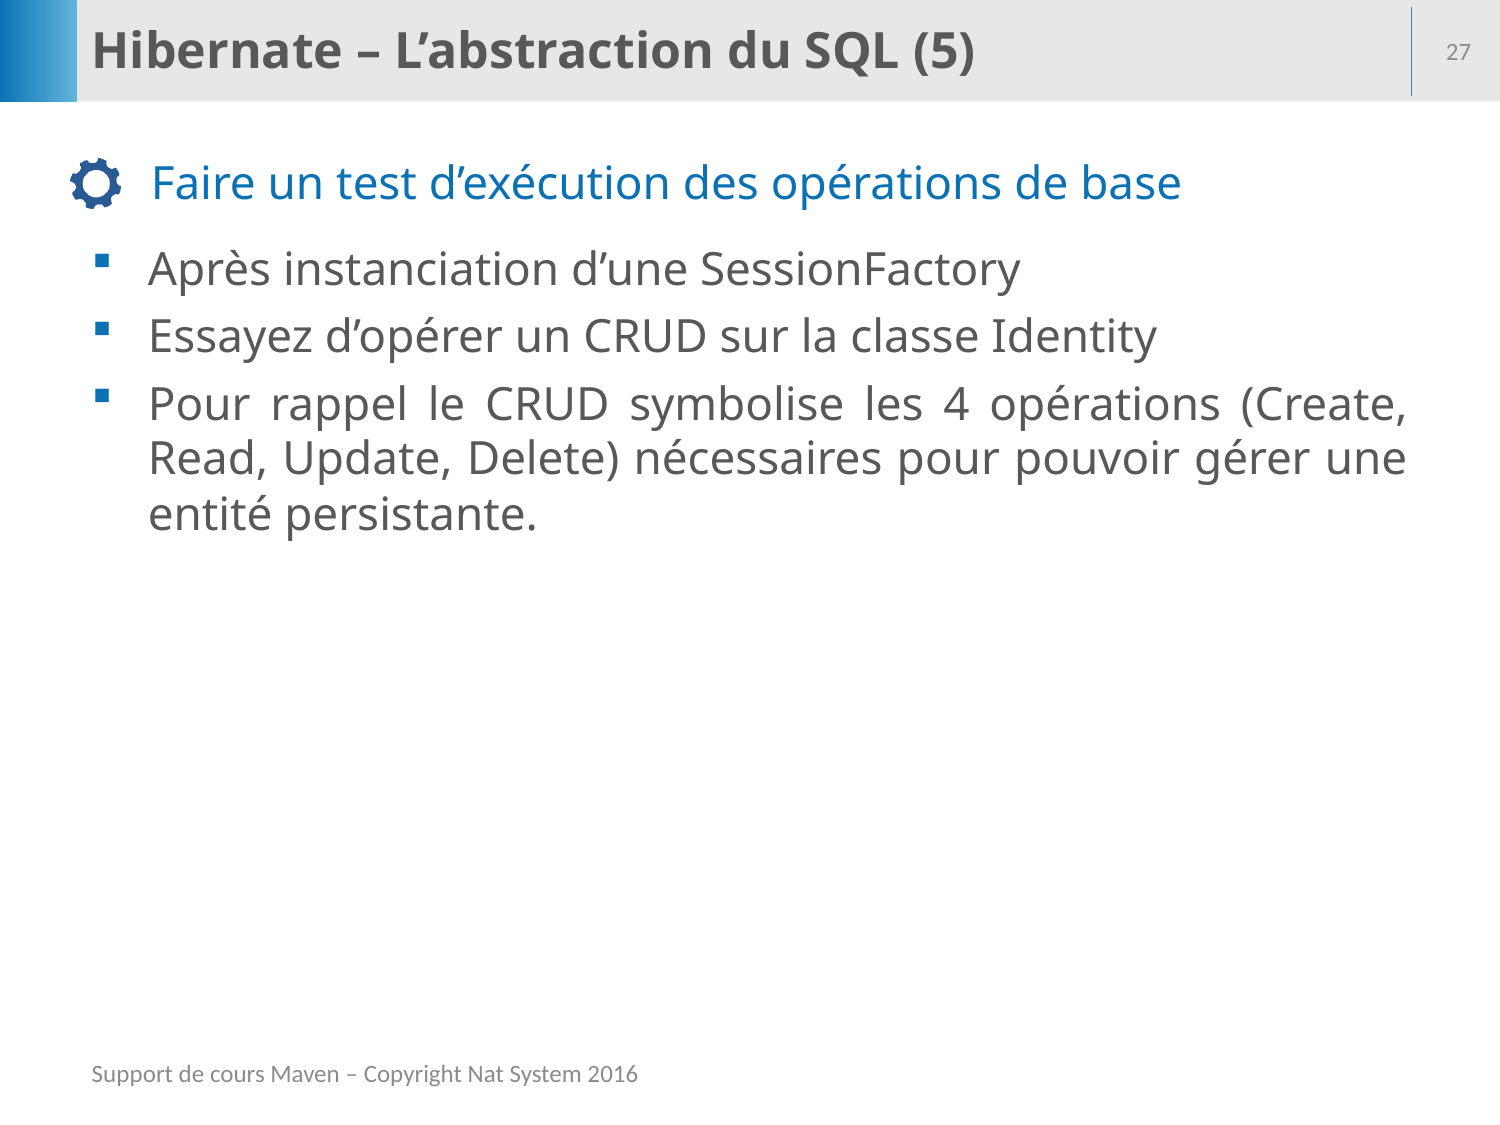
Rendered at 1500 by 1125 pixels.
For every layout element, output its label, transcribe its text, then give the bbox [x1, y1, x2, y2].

title Hibernate – L’abstraction du SQL (5) [76, 0, 1397, 98]
list Après instanciation d’une SessionFactory Essayez d’opérer un CRUD sur la classe Identity Pour rappel le CRUD symbolise les 4 opérations (Create, Read, Update, Delete) nécessaires pour pouvoir gérer une entité persistante. [76, 231, 1424, 1012]
slide_number 27 [1417, 20, 1500, 81]
footer Support de cours Maven – Copyright Nat System 2016 [76, 1042, 988, 1103]
list Faire un test d’exécution des opérations de base [135, 146, 1424, 220]
